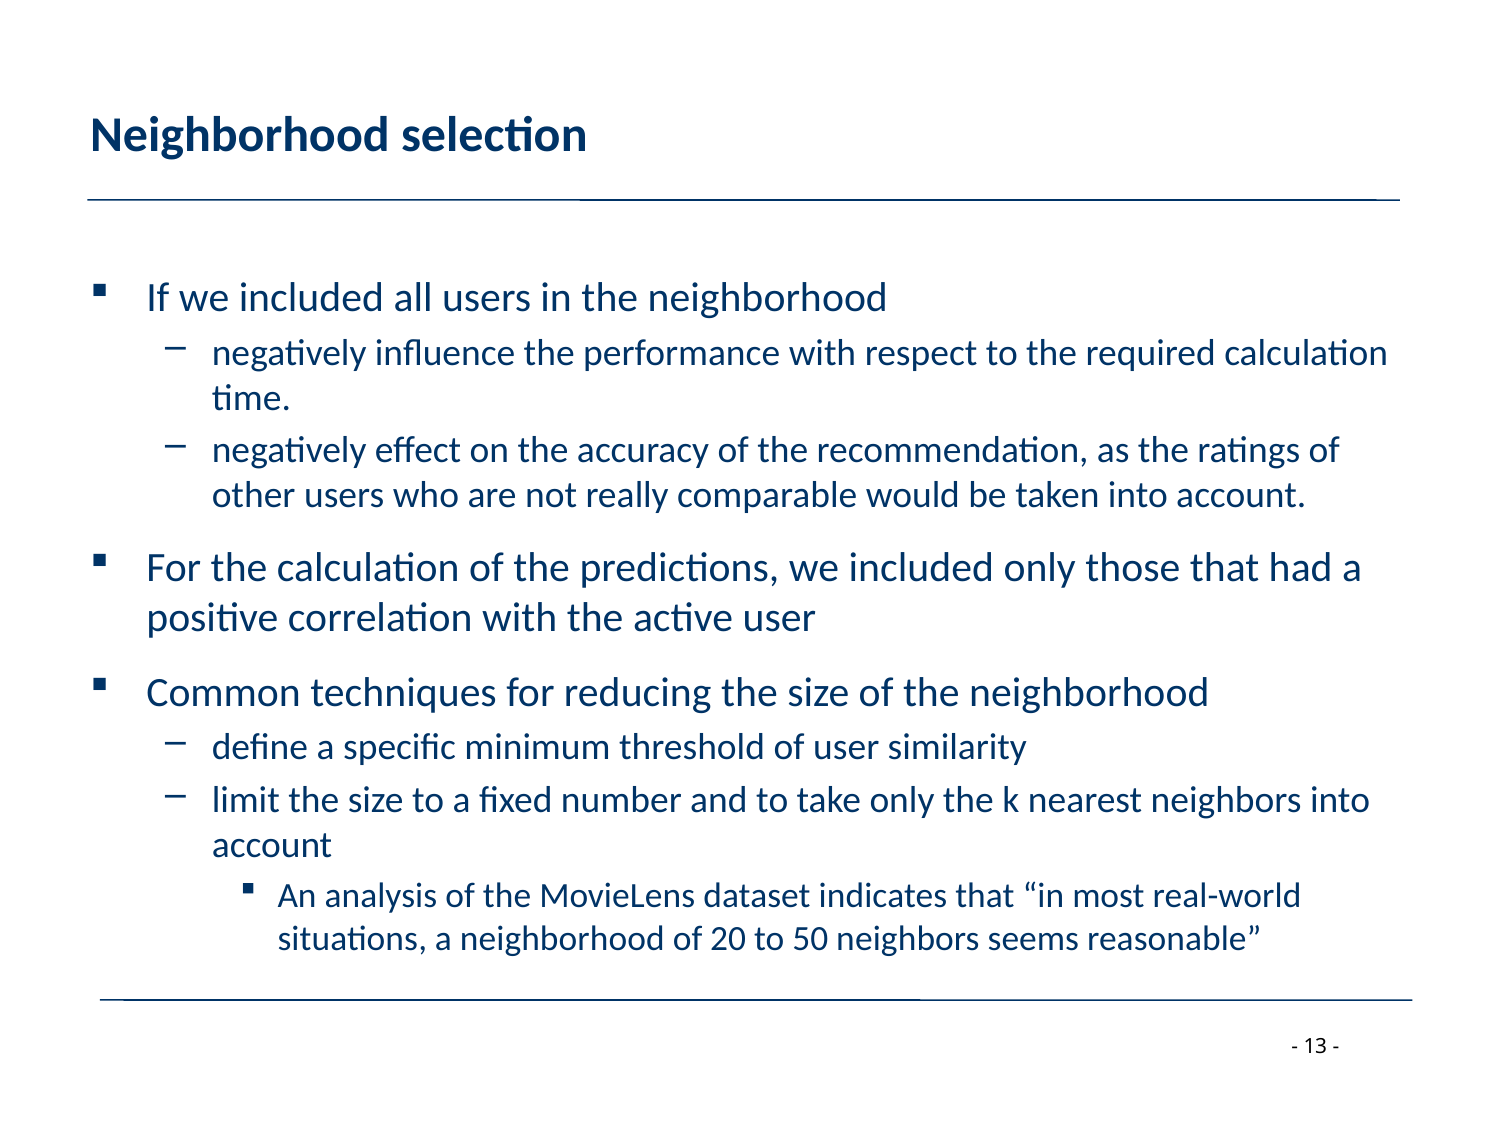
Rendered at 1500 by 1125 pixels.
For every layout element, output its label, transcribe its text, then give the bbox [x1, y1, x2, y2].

title Neighborhood selection [74, 37, 1426, 226]
list If we included all users in the neighborhood negatively influence the performance with respect to the required calculation time. negatively effect on the accuracy of the recommendation, as the ratings of other users who are not really comparable would be taken into account. For the calculation of the predictions, we included only those that had a positive correlation with the active user Common techniques for reducing the size of the neighborhood define a specific minimum threshold of user similarity limit the size to a fixed number and to take only the k nearest neighbors into account An analysis of the MovieLens dataset indicates that “in most real-world situations, a neighborhood of 20 to 50 neighbors seems reasonable” [74, 262, 1426, 1006]
